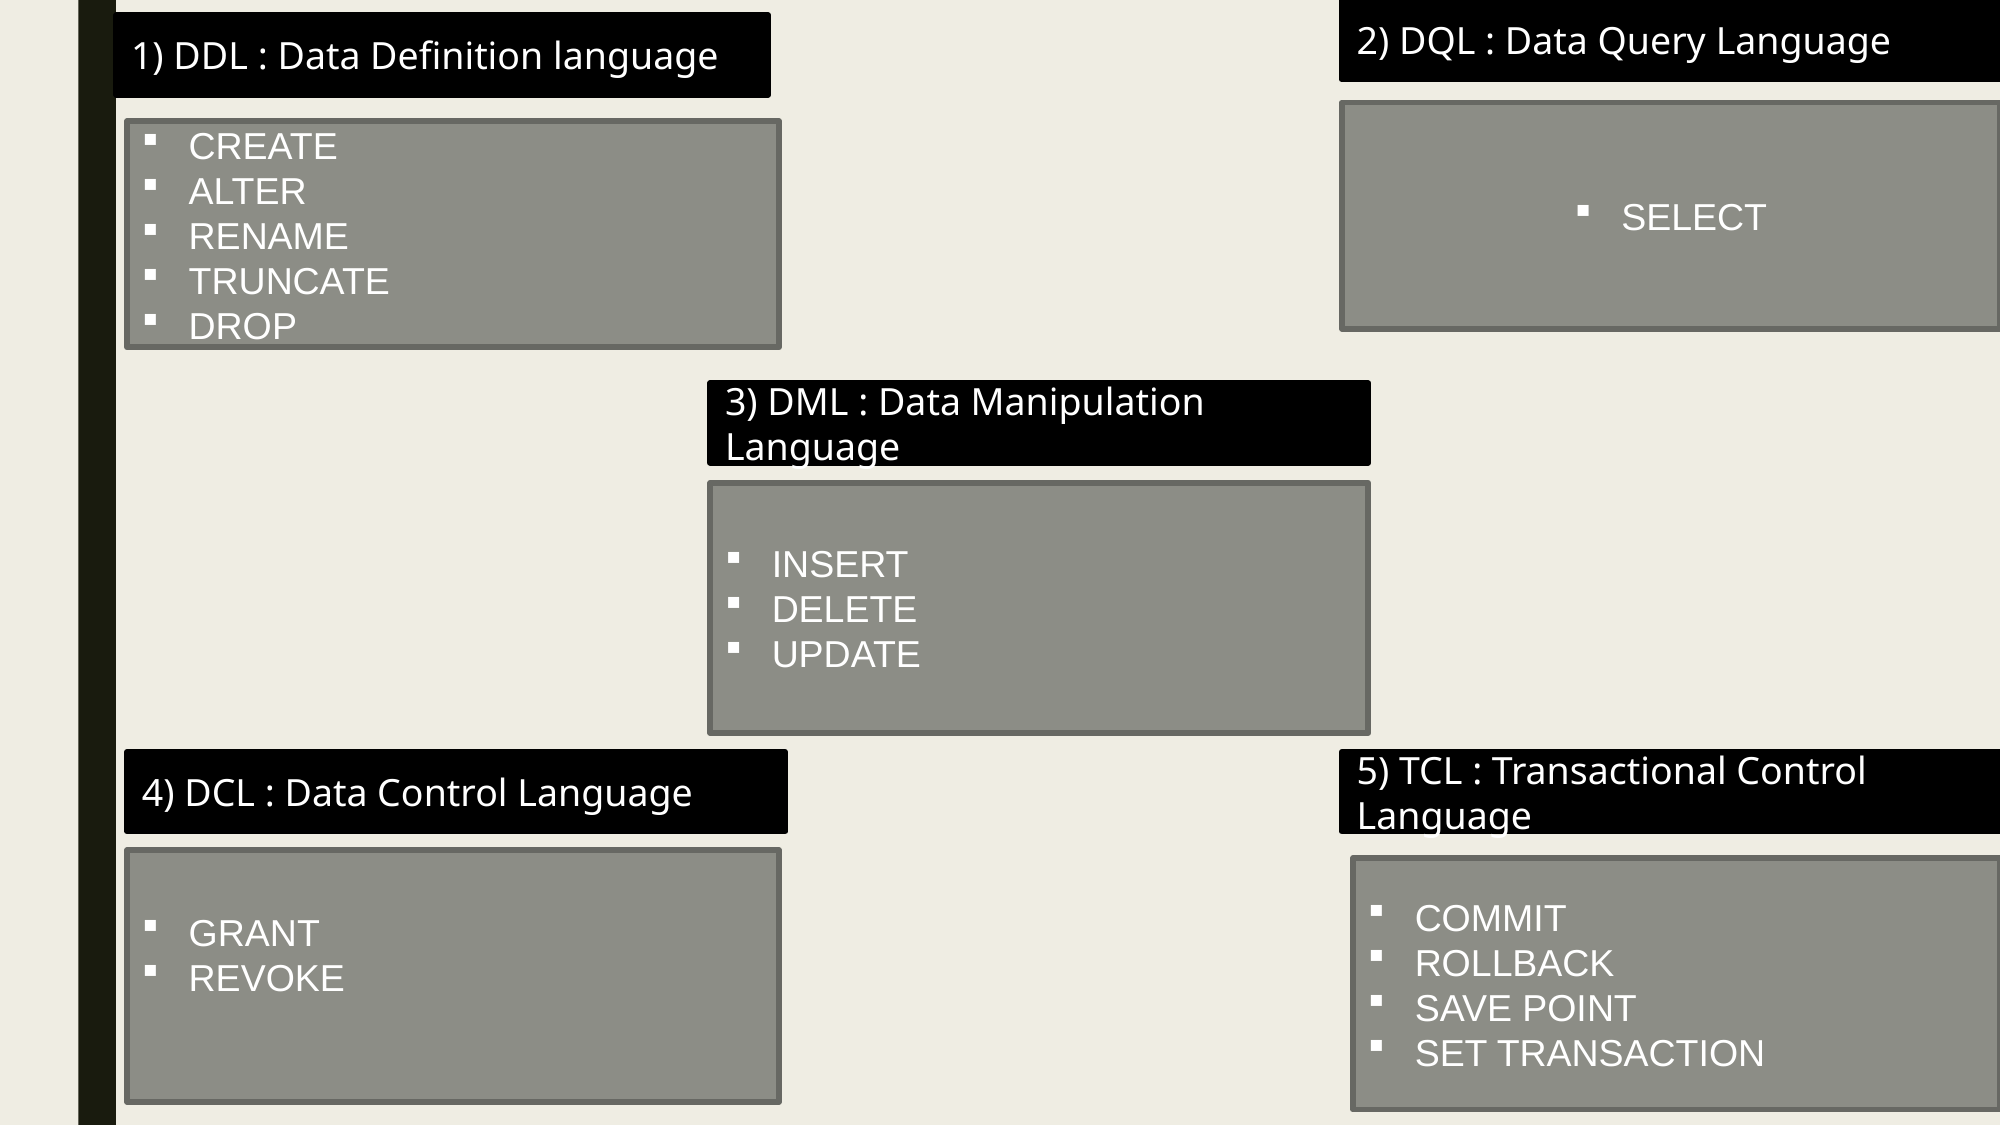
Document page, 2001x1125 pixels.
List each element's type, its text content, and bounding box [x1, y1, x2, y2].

text_box 5) TCL : Transactional Control Language [1339, 749, 2000, 834]
text_box COMMIT ROLLBACK SAVE POINT SET TRANSACTION [1350, 855, 2000, 1112]
text_box CREATE ALTER RENAME TRUNCATE DROP [124, 118, 782, 350]
text_box SELECT [1339, 100, 2000, 332]
text_box 3) DML : Data Manipulation Language [707, 380, 1371, 466]
title [225, 112, 1800, 357]
text_box GRANT REVOKE [124, 847, 782, 1105]
text_box 1) DDL : Data Definition language [113, 12, 771, 98]
text_box INSERT DELETE UPDATE [707, 480, 1371, 736]
text_box 4) DCL : Data Control Language [124, 749, 788, 834]
text_box 2) DQL : Data Query Language [1339, 0, 2000, 82]
